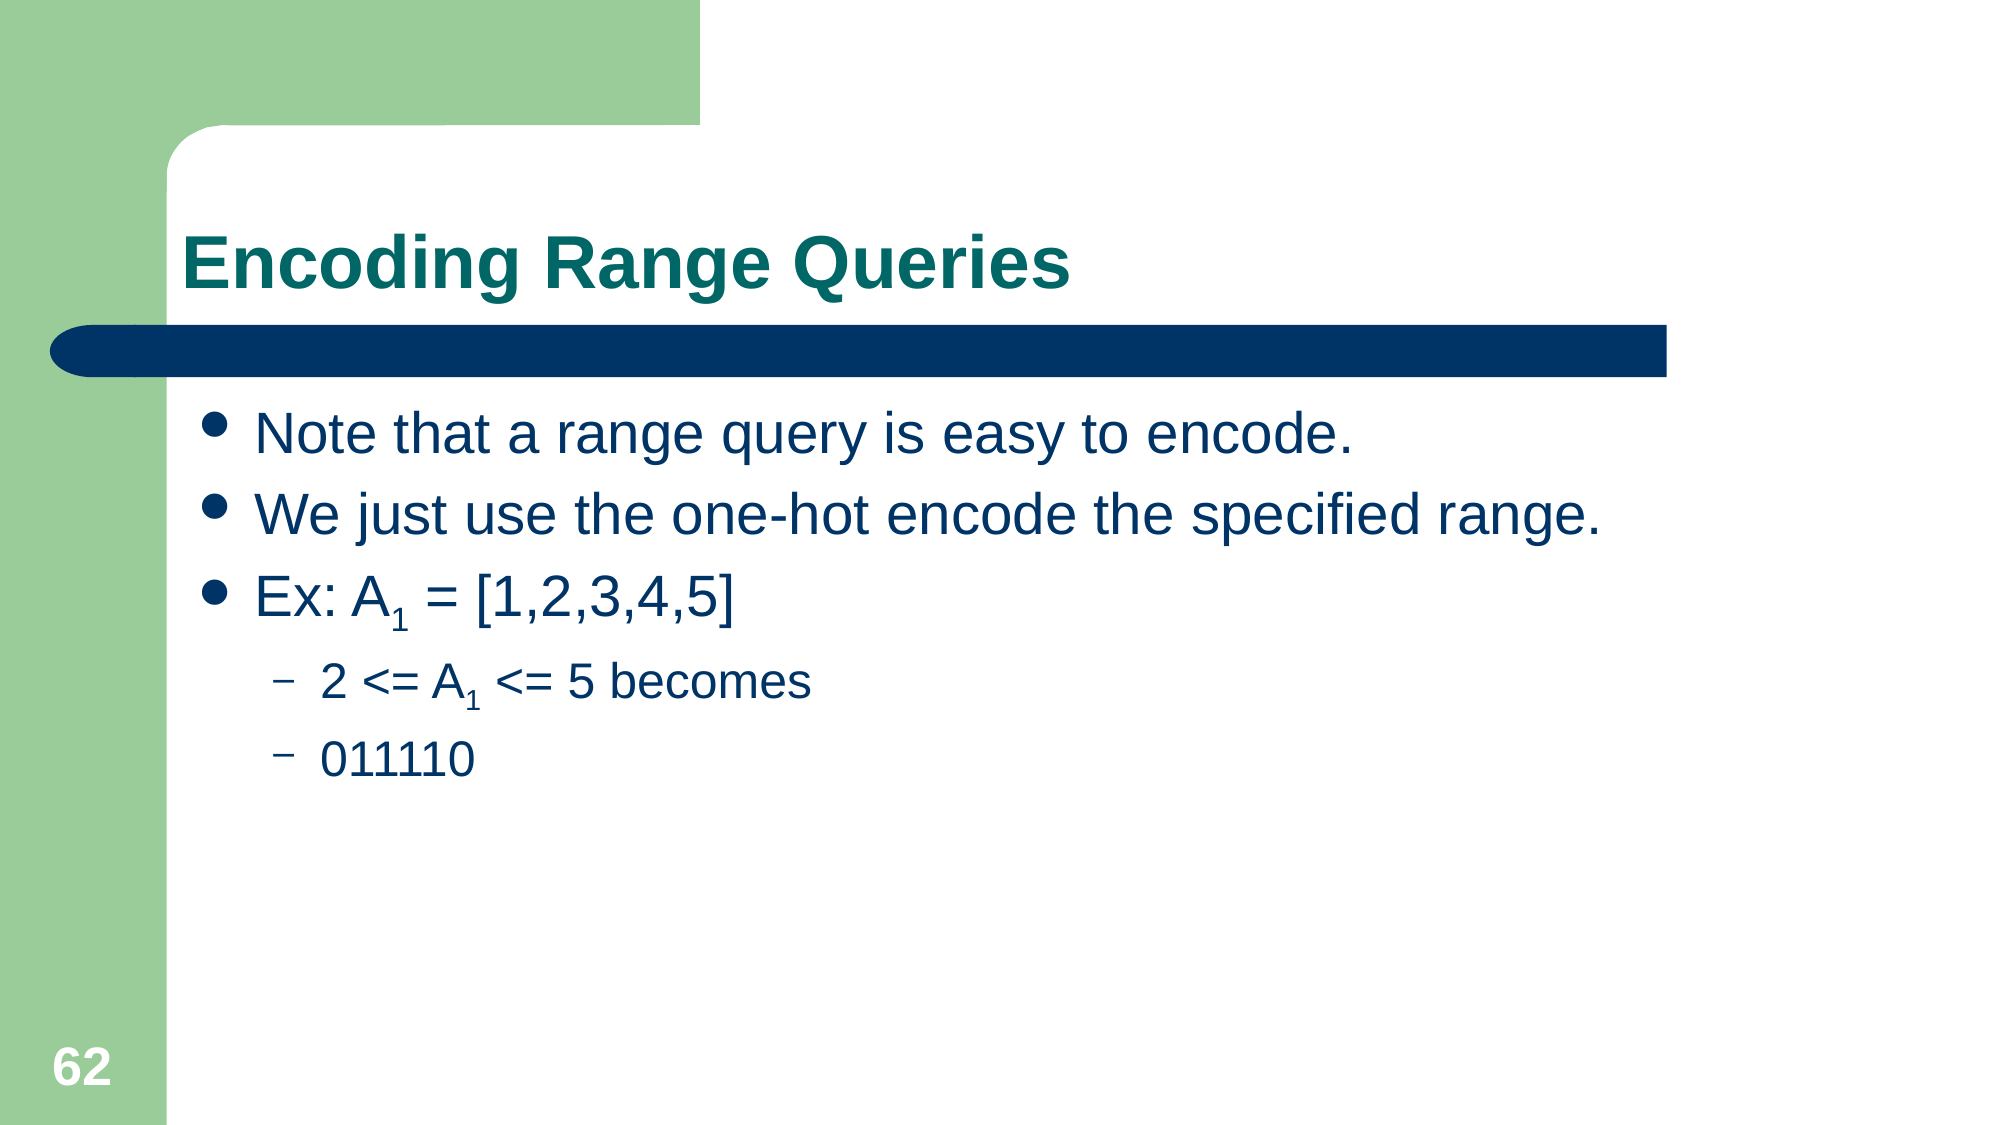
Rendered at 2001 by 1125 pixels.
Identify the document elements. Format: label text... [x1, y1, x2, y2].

slide_number 62 [18, 1023, 147, 1105]
list Note that a range query is easy to encode. We just use the one-hot encode the specified range. Ex: A1 = [1,2,3,4,5] 2 <= A1 <= 5 becomes 011110 [183, 387, 1866, 999]
title Encoding Range Queries [166, 125, 1900, 313]
